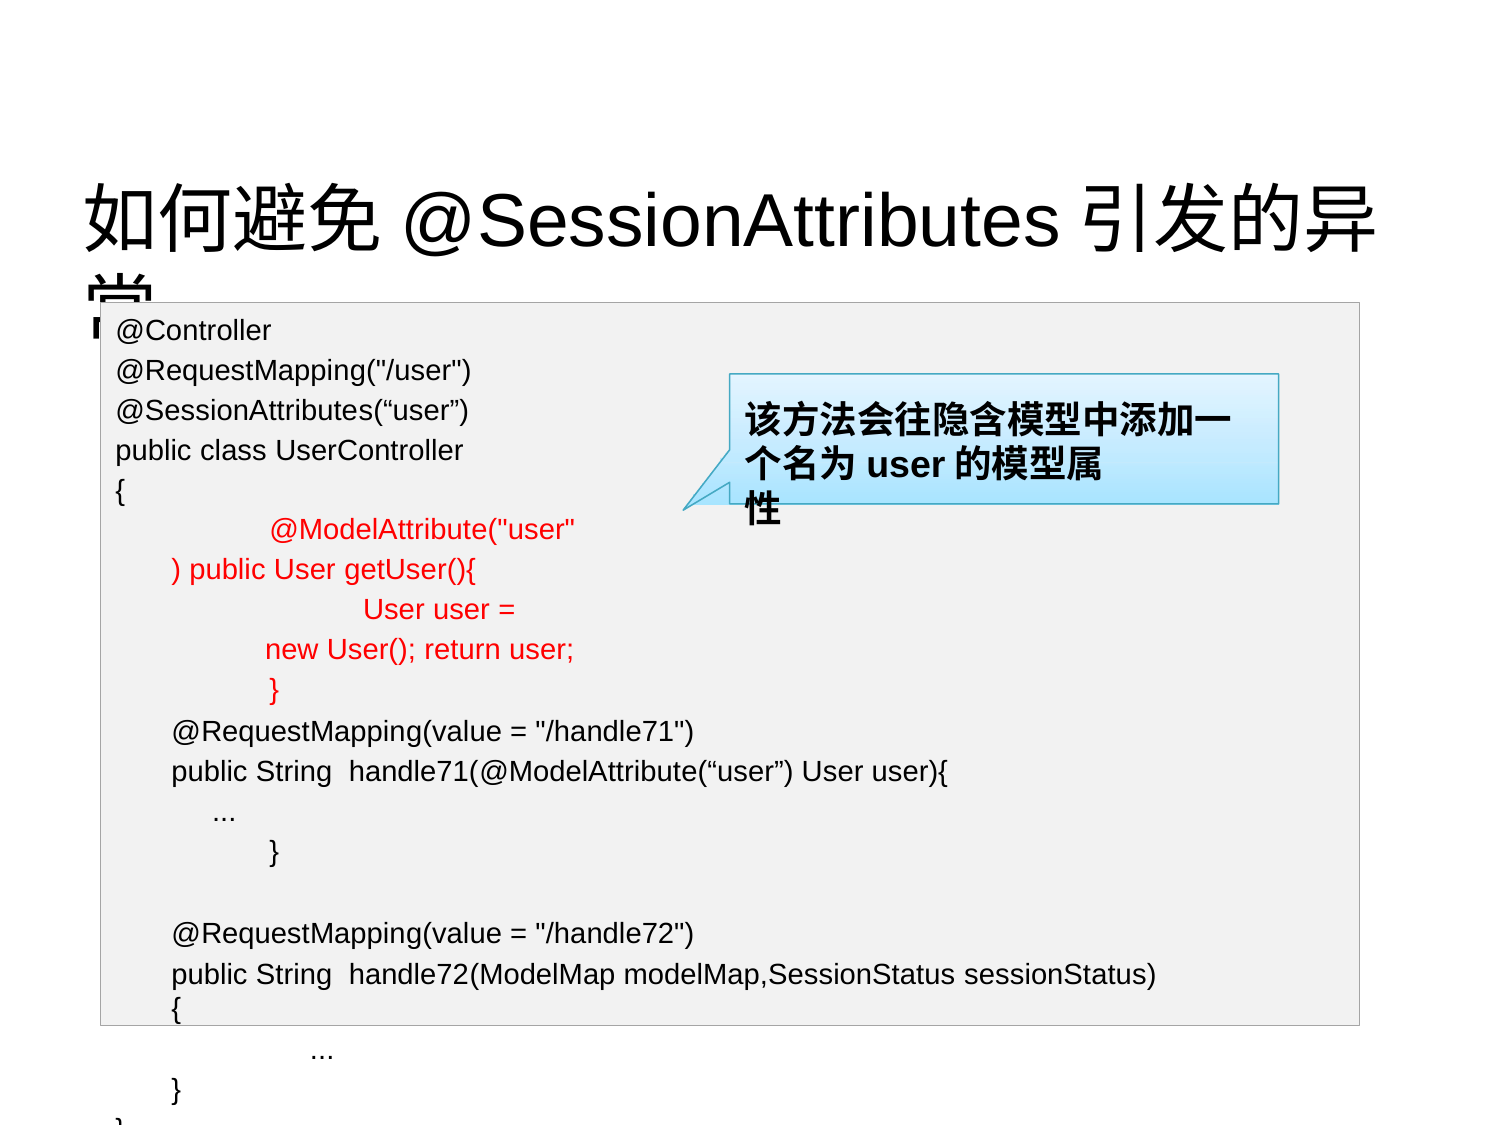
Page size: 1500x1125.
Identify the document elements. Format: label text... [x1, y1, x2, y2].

text_box @RequestMapping(value = "/handle71") public String handle71(@ModelAttribute(“user”) User user){ ... } @RequestMapping(value = "/handle72") public String handle72(ModelMap modelMap,SessionStatus sessionStatus){ ... } } [113, 712, 1161, 1125]
text_box 个名为user的模型属性 [742, 439, 1126, 530]
text_box 该方法会往隐含模型中添加一 [742, 396, 1235, 442]
text_box [100, 302, 1359, 1025]
text_box [683, 373, 1279, 511]
text_box @Controller @RequestMapping("/user") @SessionAttributes(“user”) public class UserController { @ModelAttribute("user") public User getUser(){ User user = new User(); return user; } [113, 311, 584, 706]
text_box 如何避免@SessionAttributes引发的异常 [80, 171, 1420, 352]
